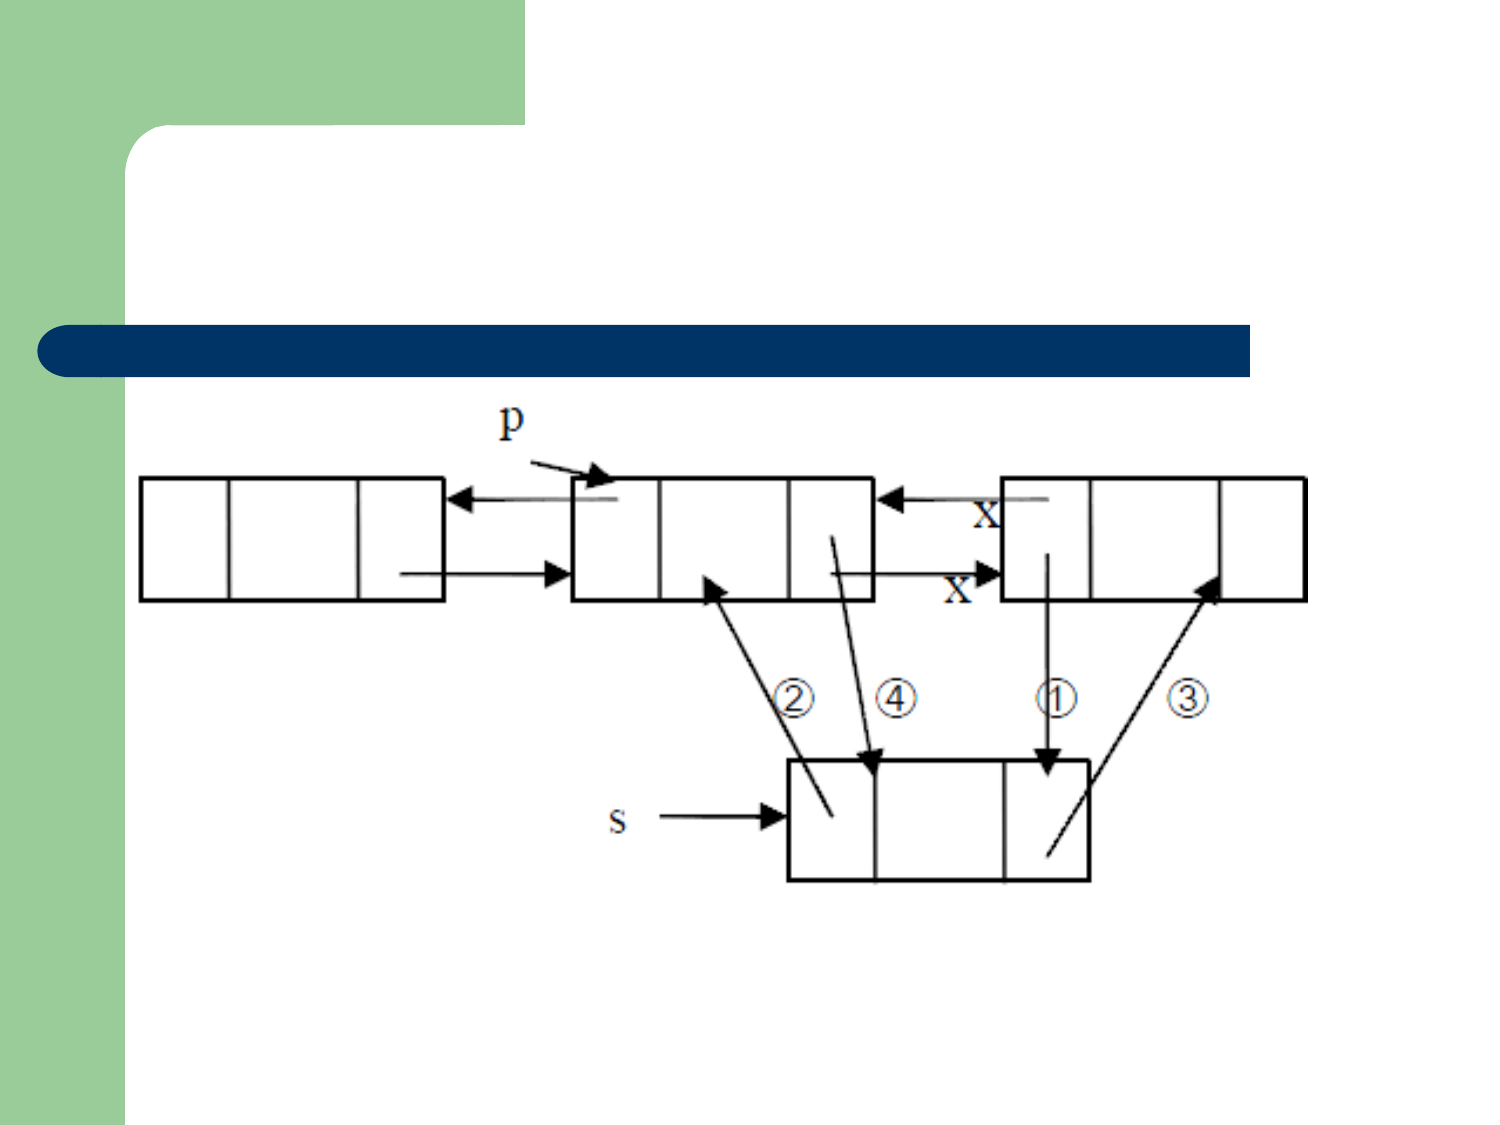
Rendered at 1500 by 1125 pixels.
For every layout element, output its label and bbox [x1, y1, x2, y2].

picture [137, 399, 1308, 888]
